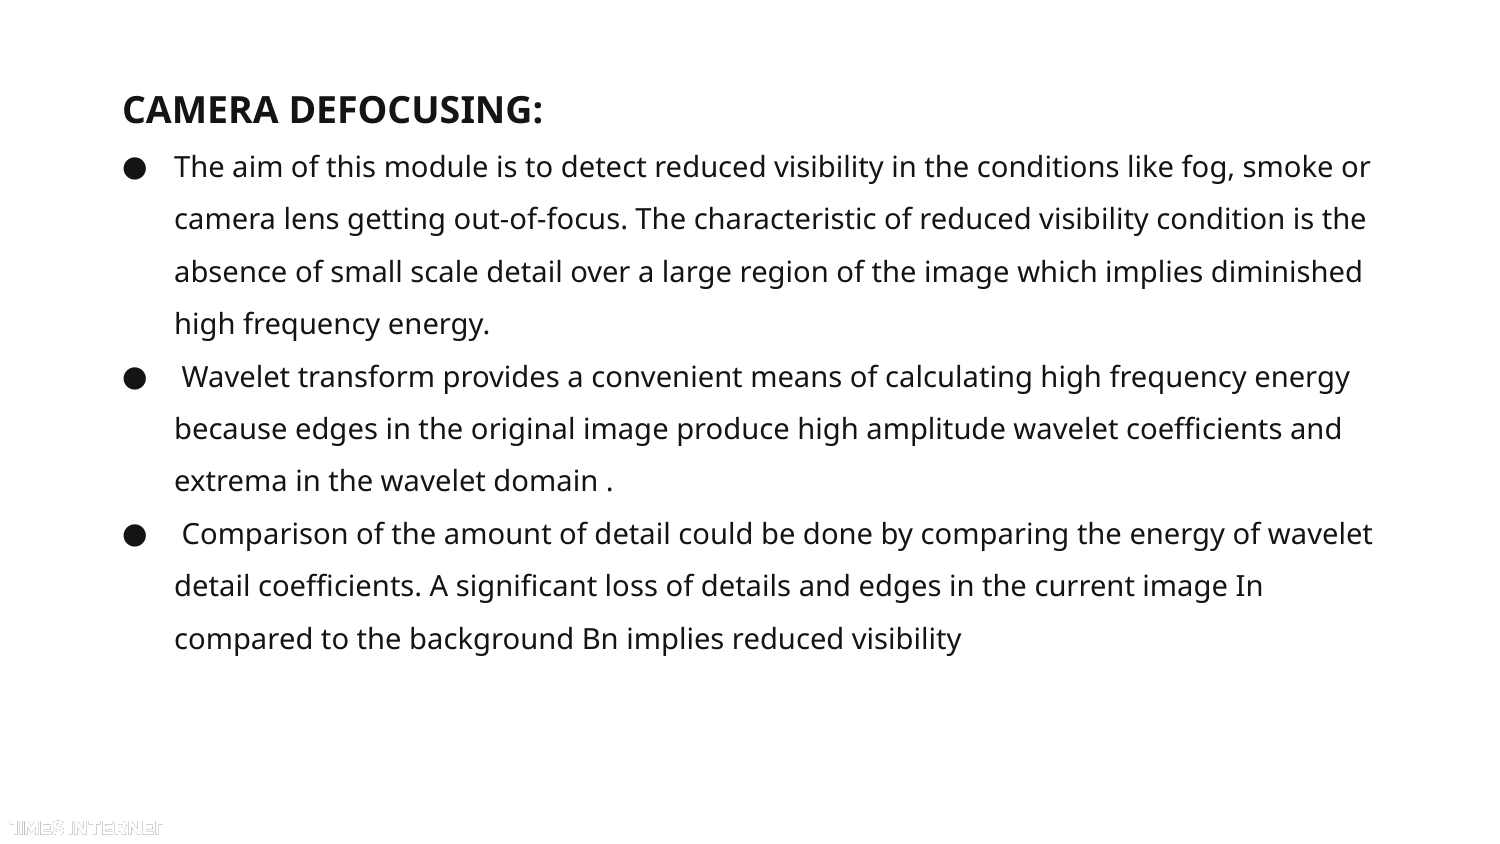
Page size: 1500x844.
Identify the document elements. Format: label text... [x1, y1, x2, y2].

list CAMERA DEFOCUSING: The aim of this module is to detect reduced visibility in the conditions like fog, smoke or camera lens getting out-of-focus. The characteristic of reduced visibility condition is the absence of small scale detail over a large region of the image which implies diminished high frequency energy. Wavelet transform provides a convenient means of calculating high frequency energy because edges in the original image produce high amplitude wavelet coefficients and extrema in the wavelet domain . Comparison of the amount of detail could be done by comparing the energy of wavelet detail coefficients. A significant loss of details and edges in the current image In compared to the background Bn implies reduced visibility [84, 48, 1397, 773]
picture [8, 818, 164, 837]
